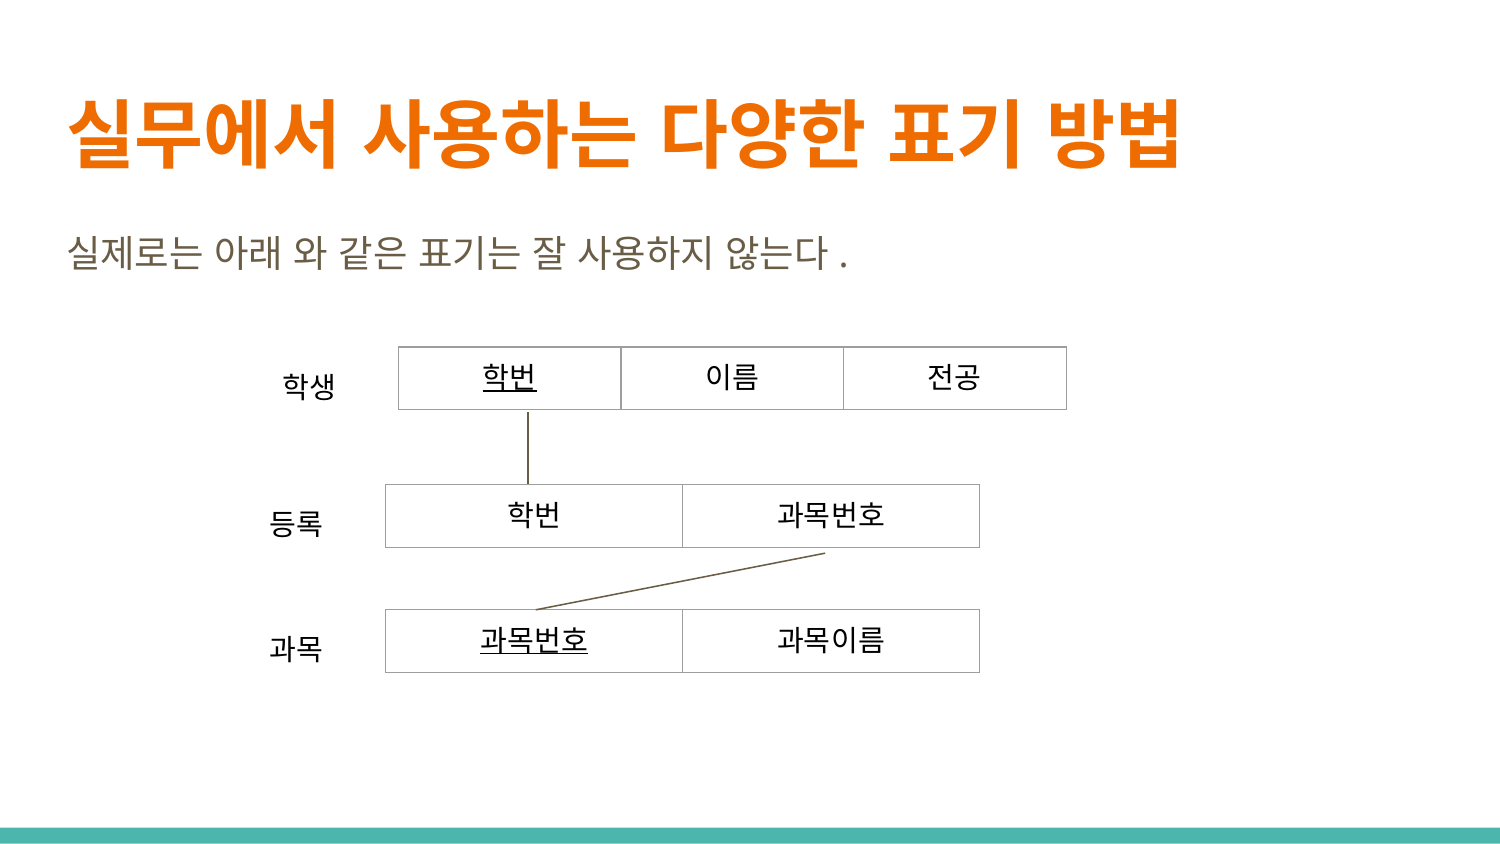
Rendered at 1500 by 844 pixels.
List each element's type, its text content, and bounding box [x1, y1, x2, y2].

table_header 과목이름 [683, 610, 979, 672]
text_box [535, 552, 826, 611]
list 실제로는 아래 와 같은 표기는 잘 사용하지 않는다. [51, 207, 1449, 290]
text_box 등록 [254, 491, 357, 556]
table_header 학번 [399, 348, 620, 409]
text_box 학생 [267, 354, 369, 419]
title 실무에서 사용하는 다양한 표기 방법 [51, 72, 1449, 189]
table_header 과목번호 [683, 485, 979, 547]
table_header 전공 [844, 348, 1066, 409]
text_box 과목 [254, 616, 357, 681]
table_header 학번 [386, 485, 682, 547]
table_header 이름 [622, 348, 843, 409]
table_header 과목번호 [386, 610, 682, 672]
